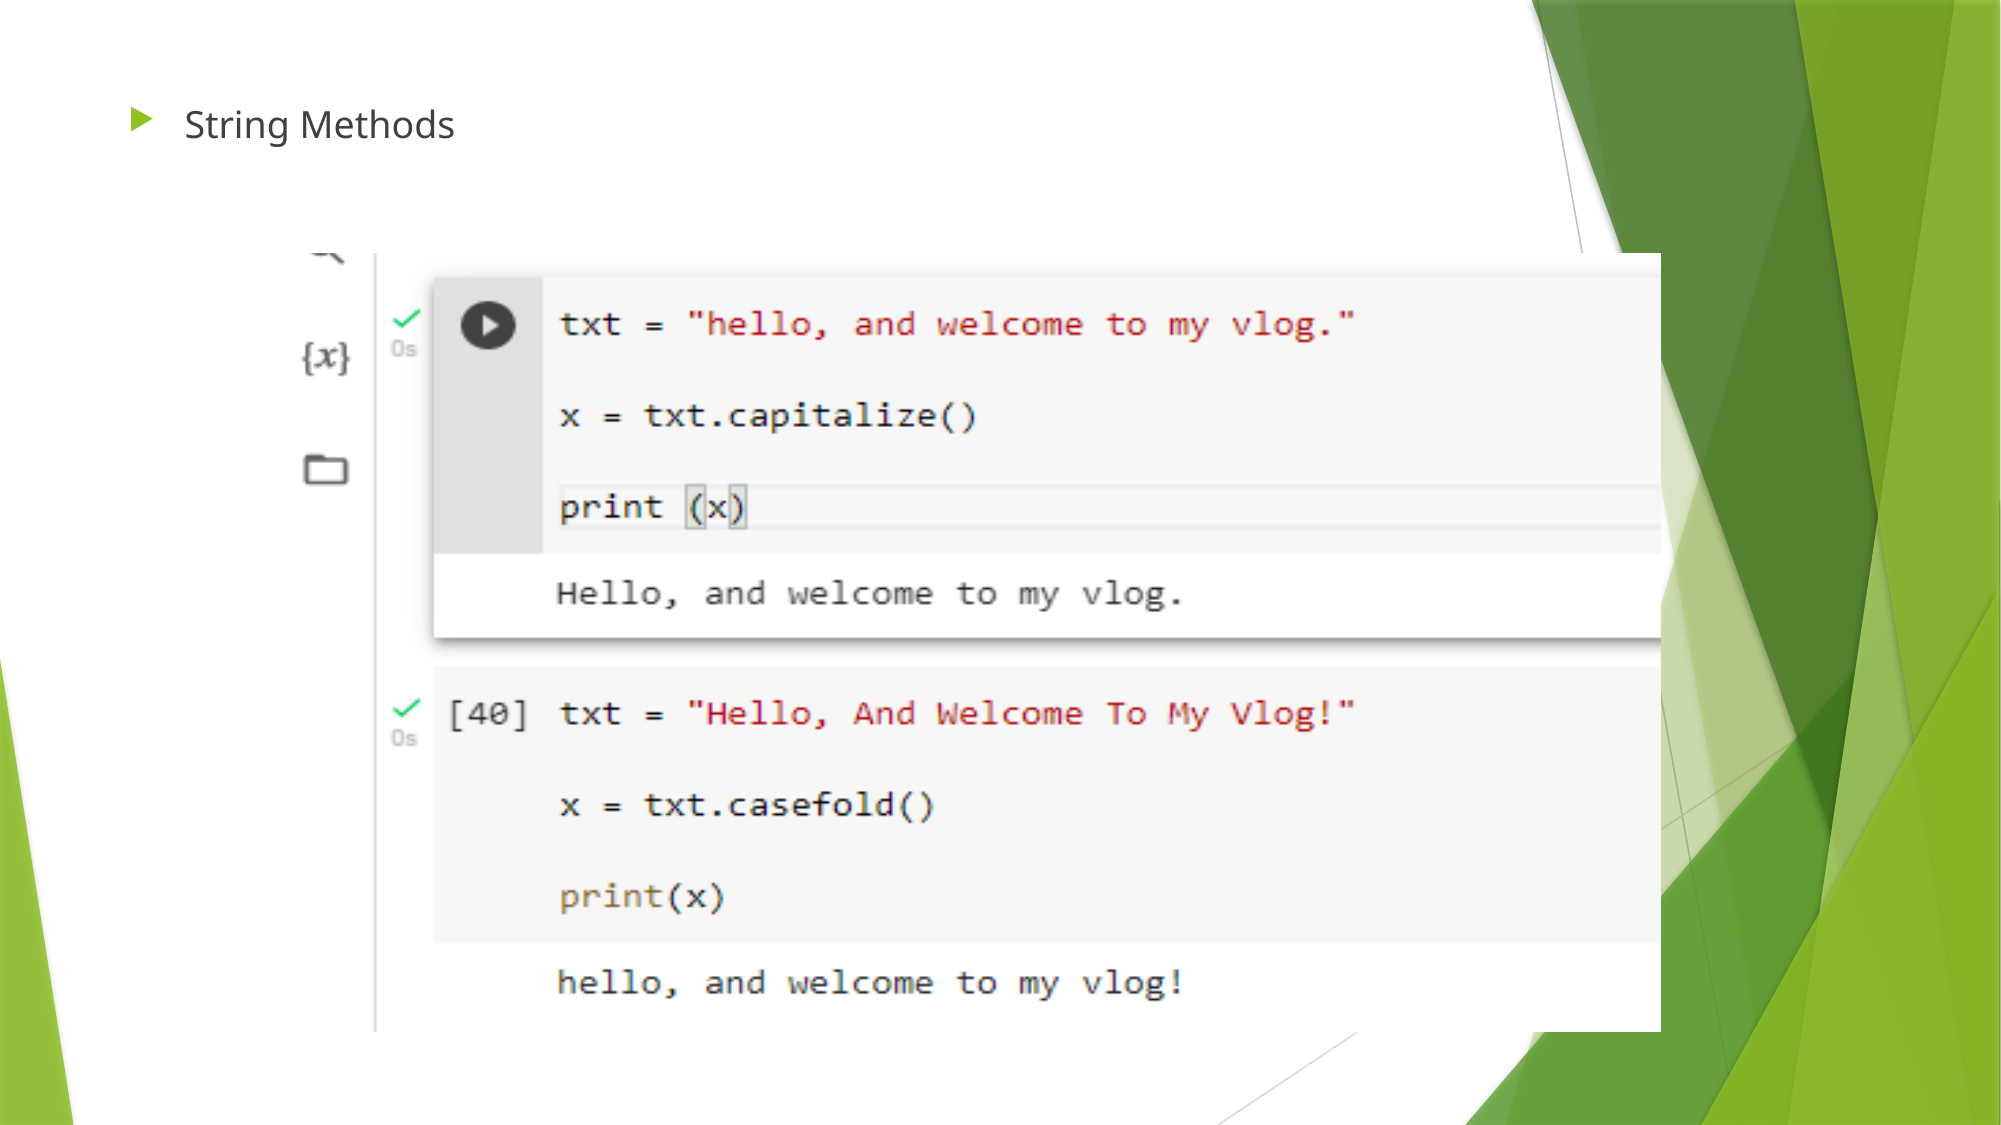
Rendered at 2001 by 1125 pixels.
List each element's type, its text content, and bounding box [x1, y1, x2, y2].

list String Methods [113, 93, 1863, 1076]
picture [271, 252, 1662, 1032]
